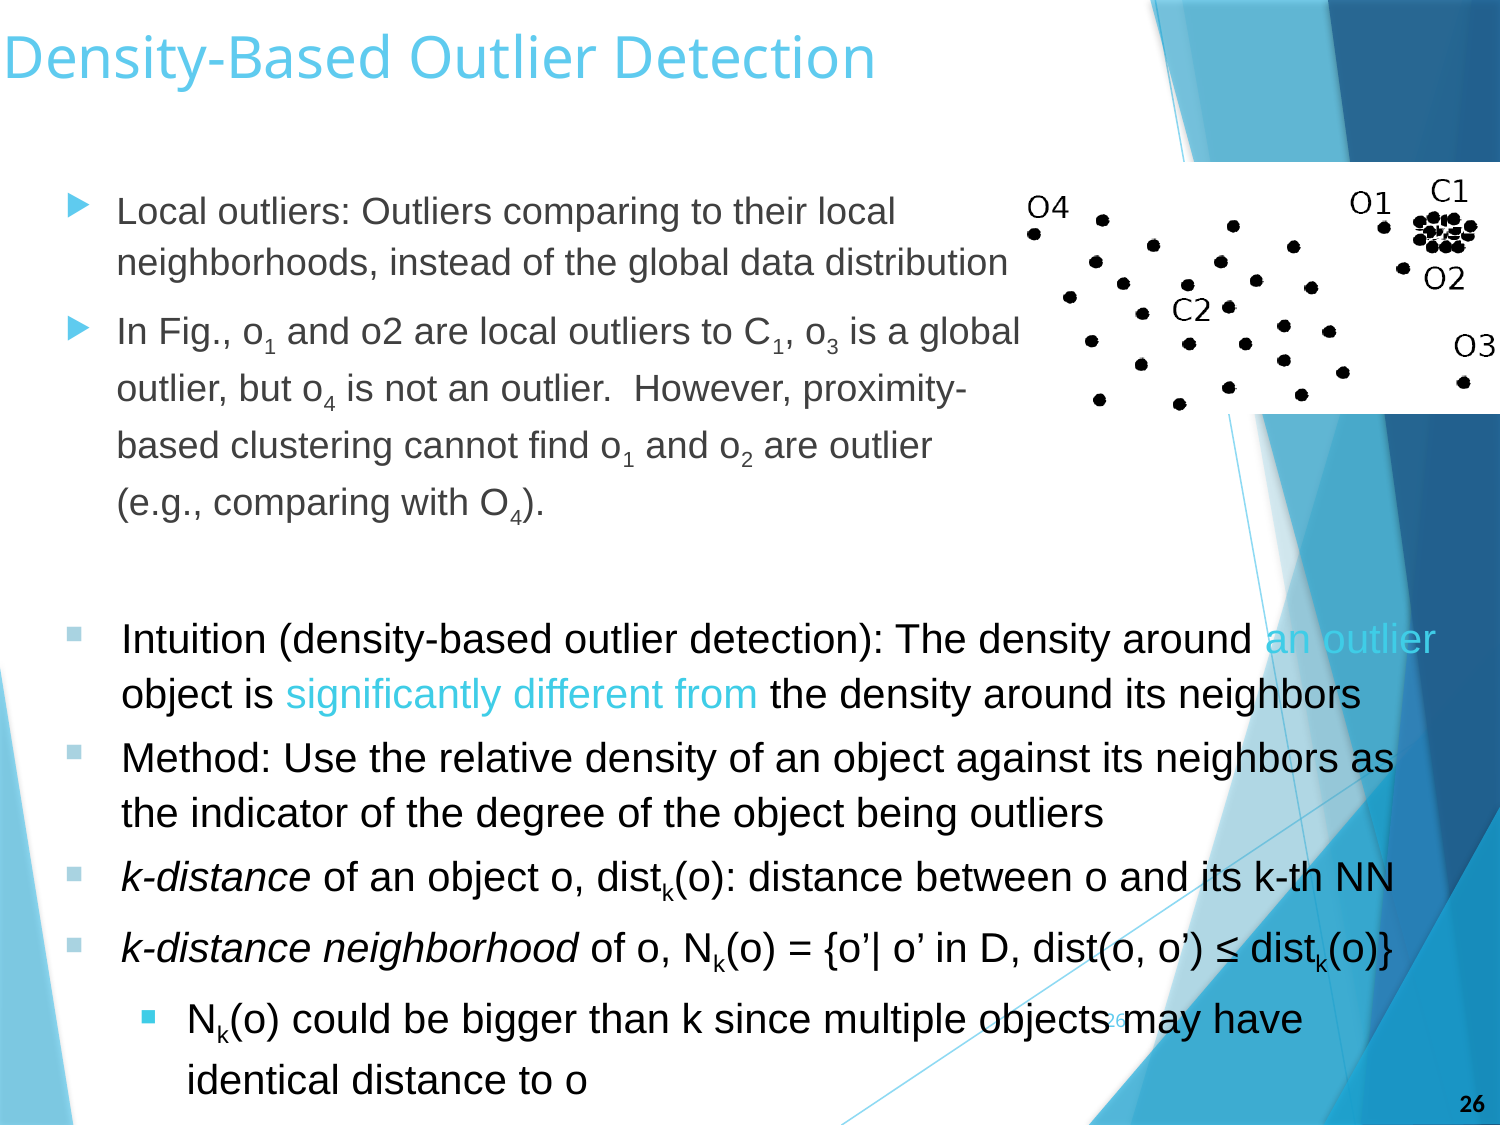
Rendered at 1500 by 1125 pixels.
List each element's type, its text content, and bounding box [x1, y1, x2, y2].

title Density-Based Outlier Detection [0, 12, 1500, 125]
picture [1022, 161, 1500, 415]
text_box 26 [1187, 1062, 1500, 1125]
list Local outliers: Outliers comparing to their local neighborhoods, instead of the global data distribution In Fig., o1 and o2 are local outliers to C1, o3 is a global outlier, but o4 is not an outlier. However, proximity-based clustering cannot find o1 and o2 are outlier (e.g., comparing with O4). [50, 174, 1038, 588]
text_box Intuition (density-based outlier detection): The density around an outlier object is significantly different from the density around its neighbors Method: Use the relative density of an object against its neighbors as the indicator of the degree of the object being outliers k-distance of an object o, distk(o): distance between o and its k-th NN k-distance neighborhood of o, Nk(o) = {o’| o’ in D, dist(o, o’) ≤ distk(o)} Nk(o) could be bigger than k since multiple objects may have identical distance to o [49, 600, 1475, 1088]
